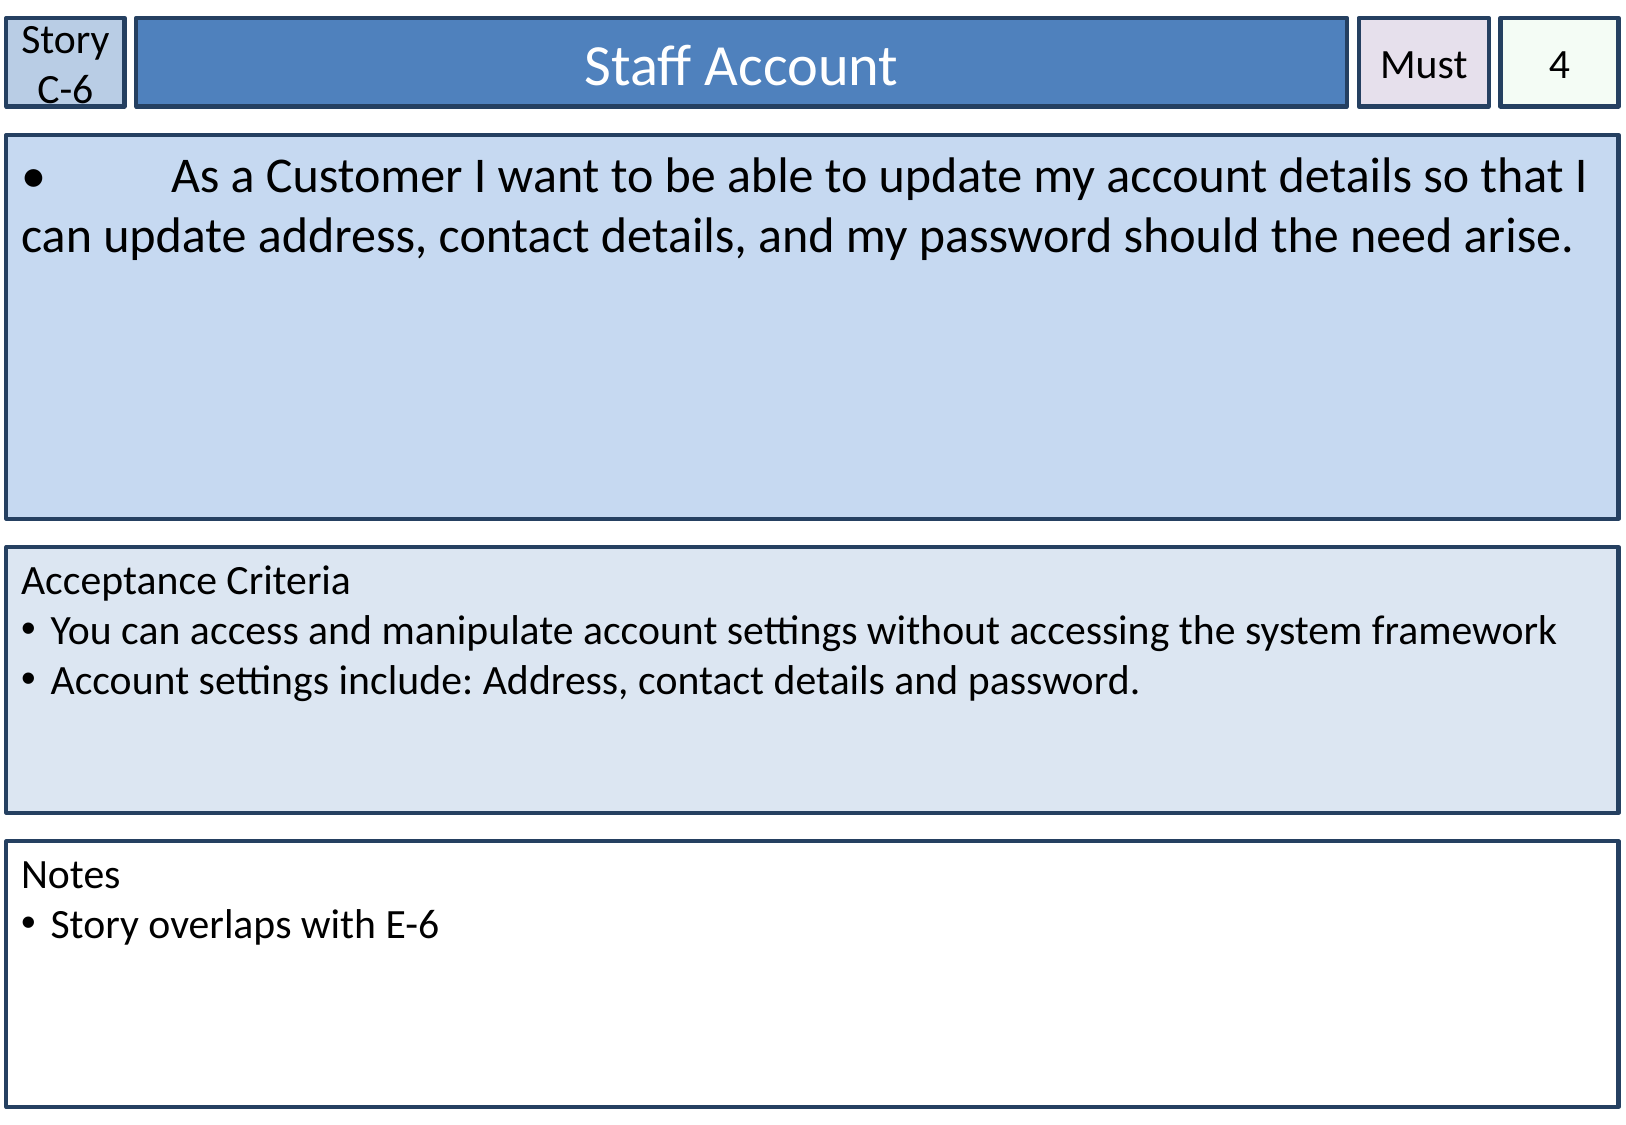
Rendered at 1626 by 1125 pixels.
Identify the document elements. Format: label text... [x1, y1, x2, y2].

text_box Story C-6 [4, 16, 127, 109]
text_box Acceptance Criteria You can access and manipulate account settings without accessing the system framework Account settings include: Address, contact details and password. [4, 545, 1621, 815]
text_box Must [1357, 16, 1491, 109]
text_box Notes Story overlaps with E-6 [4, 839, 1621, 1109]
text_box Staff Account [134, 16, 1349, 109]
text_box 4 [1498, 16, 1621, 109]
text_box • As a Customer I want to be able to update my account details so that I can update address, contact details, and my password should the need arise. [4, 133, 1621, 521]
